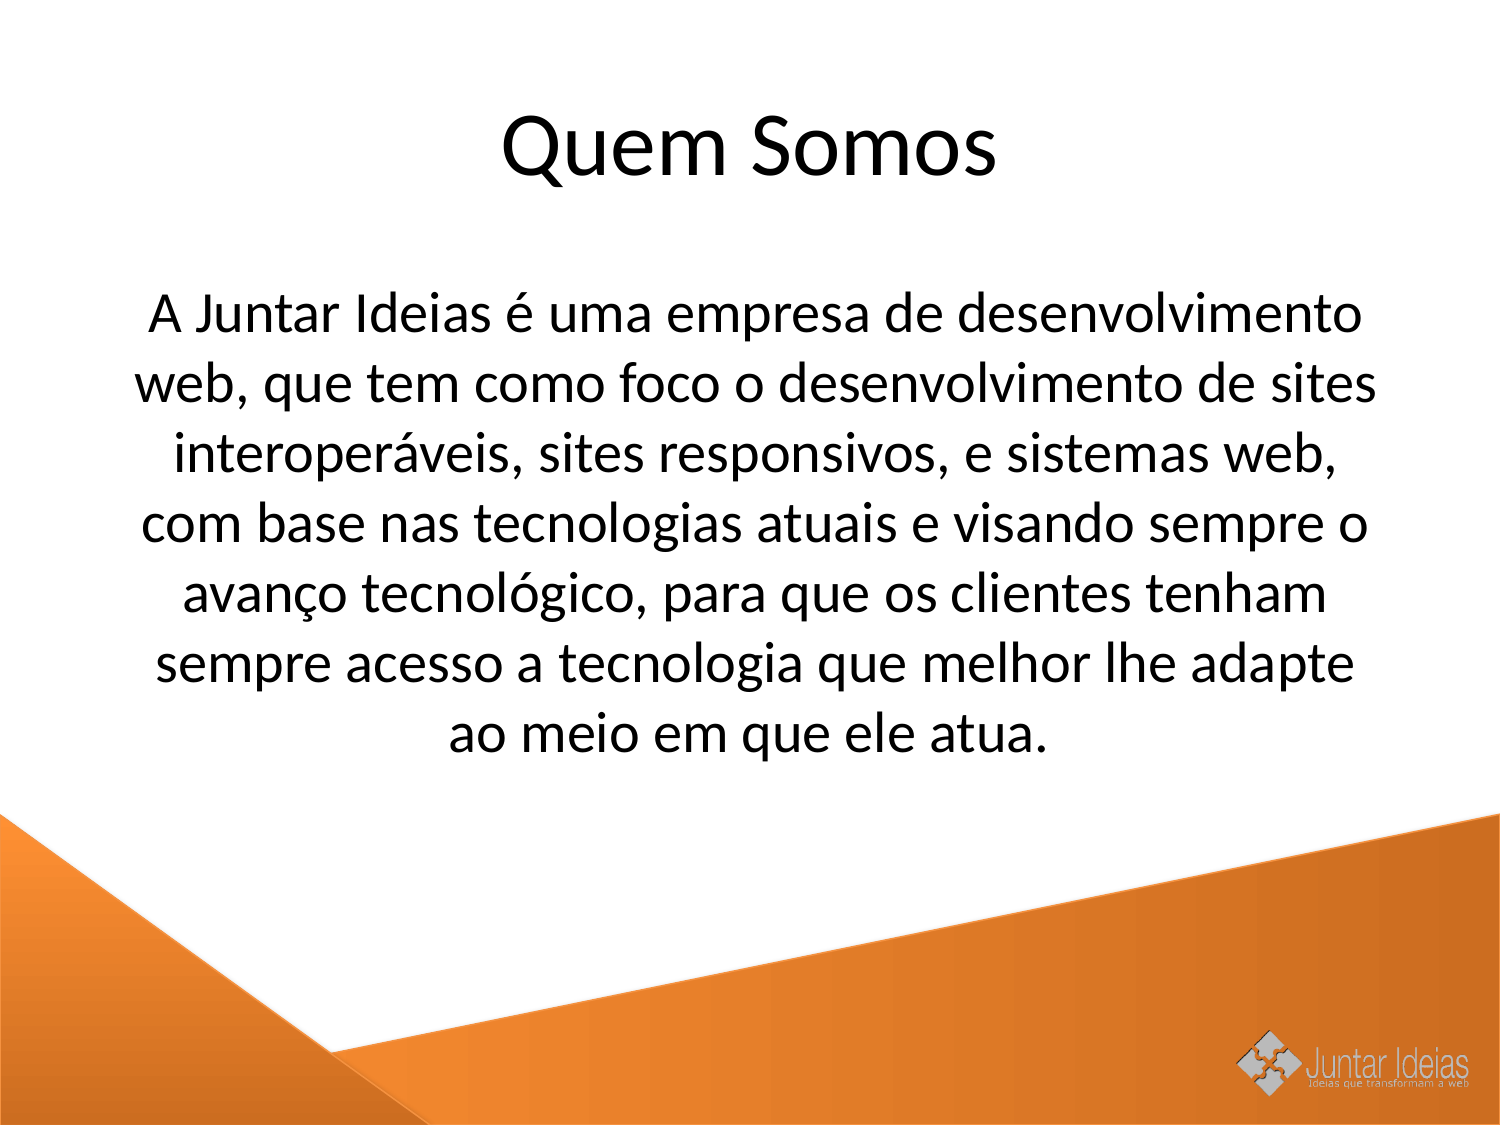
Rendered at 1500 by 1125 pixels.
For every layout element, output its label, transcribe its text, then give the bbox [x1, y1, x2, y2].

picture [1233, 1016, 1483, 1107]
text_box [0, 813, 1500, 1125]
text_box A Juntar Ideias é uma empresa de desenvolvimento web, que tem como foco o desenvolvimento de sites interoperáveis, sites responsivos, e sistemas web, com base nas tecnologias atuais e visando sempre o avanço tecnológico, para que os clientes tenham sempre acesso a tecnologia que melhor lhe adapte ao meio em que ele atua. [107, 266, 1405, 772]
title Quem Somos [75, 45, 1425, 233]
